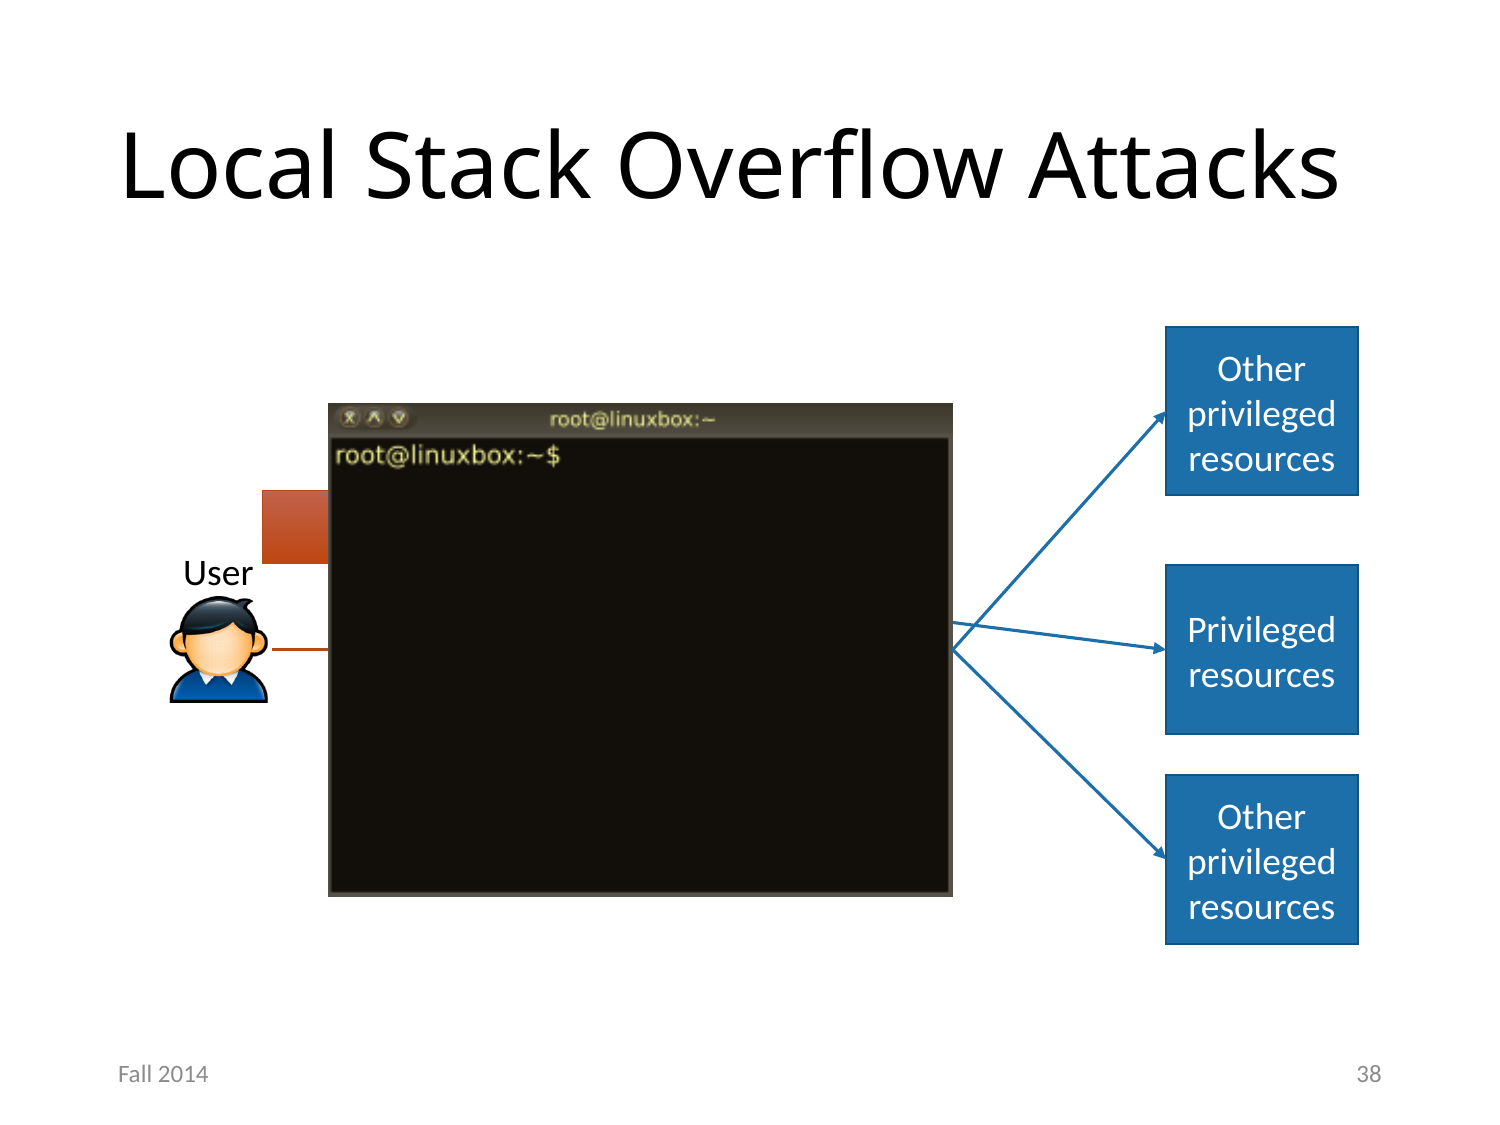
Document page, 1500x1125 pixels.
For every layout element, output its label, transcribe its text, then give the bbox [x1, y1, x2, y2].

picture [328, 403, 953, 897]
title Local Stack Overflow Attacks [103, 59, 1397, 278]
text_box Other privileged resources [1165, 326, 1359, 496]
slide_number 38 [1059, 1042, 1397, 1103]
text_box Privileged resources [1167, 564, 1359, 735]
text_box Bad Input [262, 490, 328, 564]
slide_number Fall 2014 [103, 1042, 441, 1103]
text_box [165, 540, 272, 703]
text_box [952, 411, 1167, 649]
text_box Other privileged resources [1165, 774, 1359, 945]
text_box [952, 649, 1167, 860]
